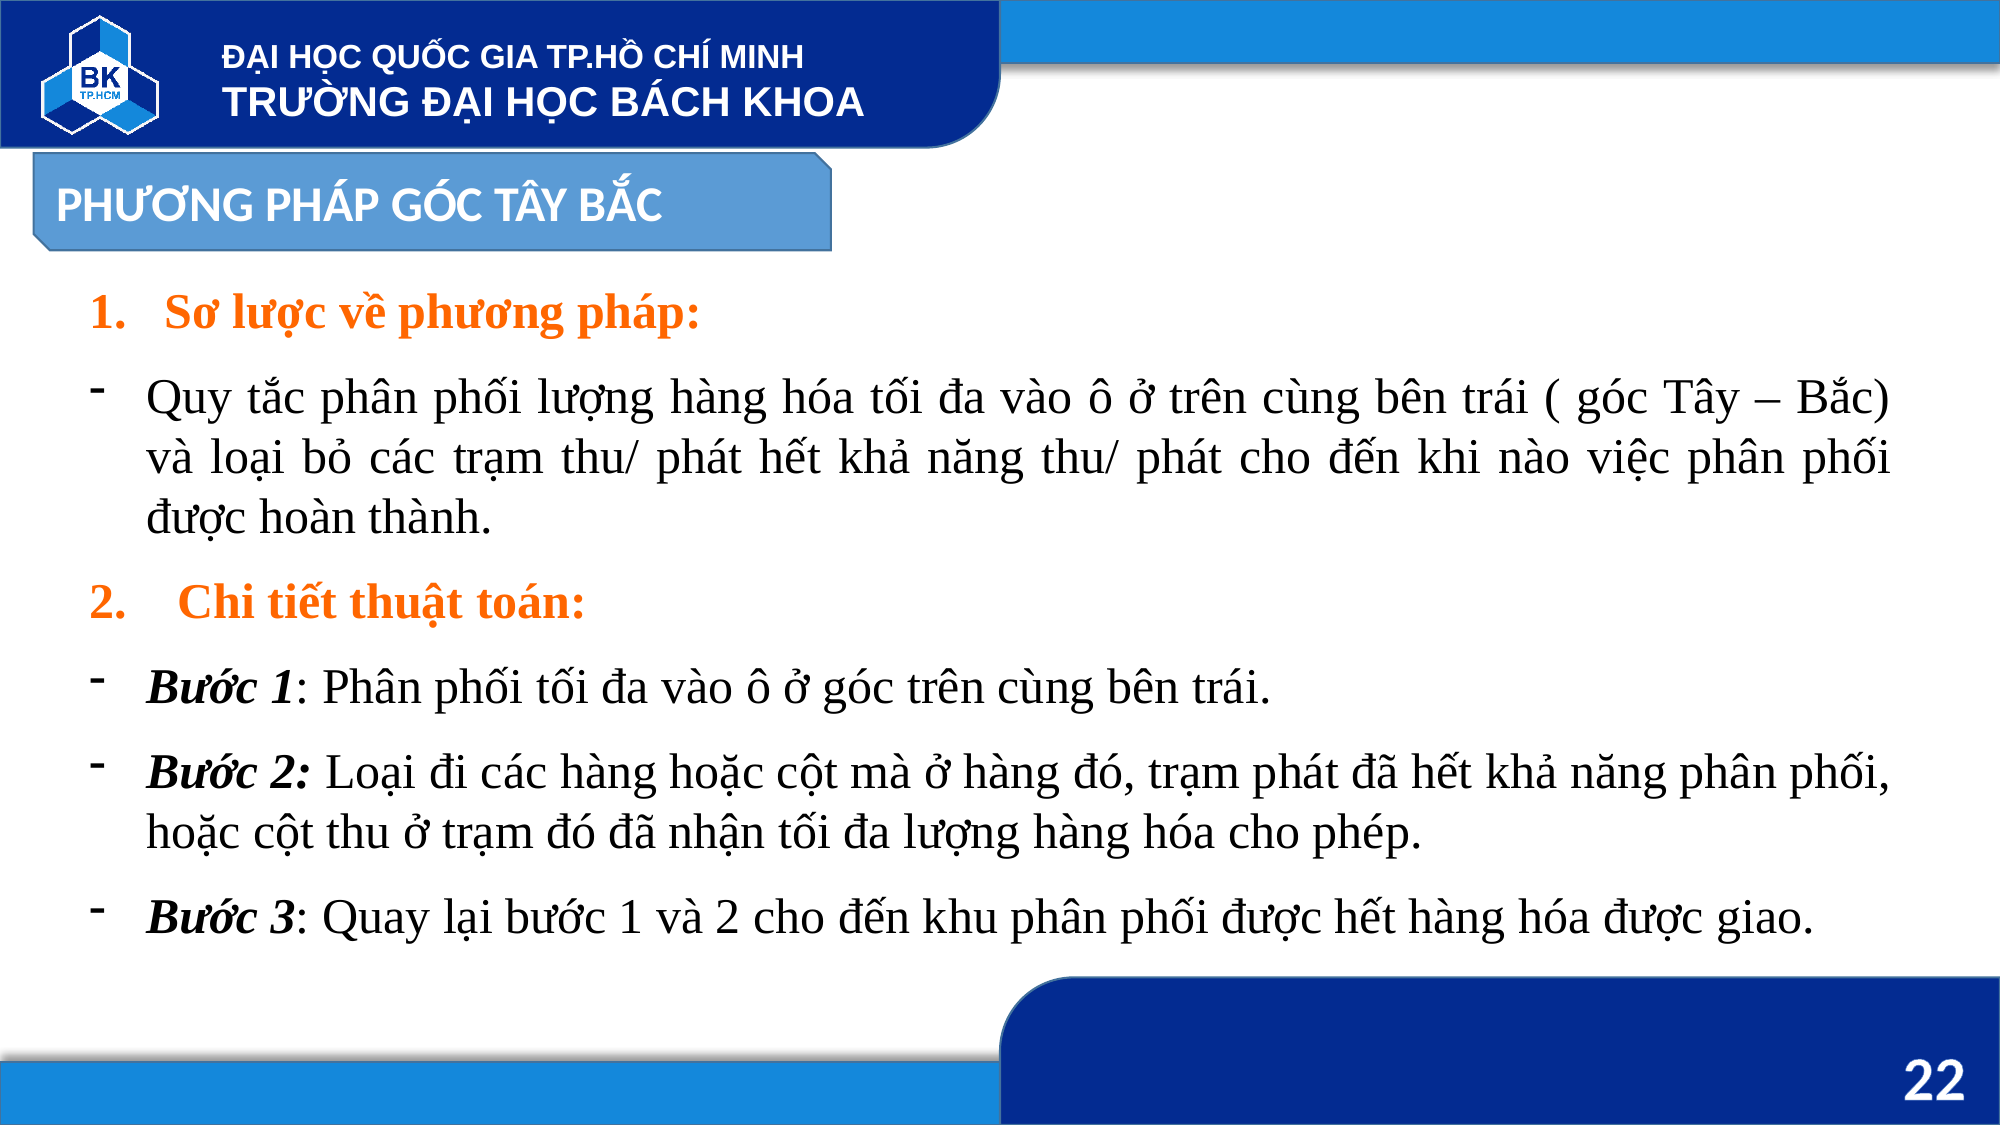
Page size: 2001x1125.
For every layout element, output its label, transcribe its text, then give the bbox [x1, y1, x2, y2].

text_box [0, 1061, 998, 1125]
text_box [205, 0, 1002, 149]
text_box ĐẠI HỌC QUỐC GIA TP.HỒ CHÍ MINH TRƯỜNG ĐẠI HỌC BÁCH KHOA [207, 27, 881, 133]
text_box PHƯƠNG PHÁP GÓC TÂY BẮC [32, 152, 832, 252]
text_box [998, 976, 2000, 1125]
text_box [1002, 0, 2000, 64]
picture [0, 0, 205, 167]
text_box 22 [1868, 1030, 2000, 1120]
text_box Sơ lược về phương pháp: Quy tắc phân phối lượng hàng hóa tối đa vào ô ở trên cùng bên trái ( góc Tây – Bắc) và loại bỏ các trạm thu/ phát hết khả năng thu/ phát cho đến khi nào việc phân phối được hoàn thành. 2. Chi tiết thuật toán: Bước 1: Phân phối tối đa vào ô ở góc trên cùng bên trái. Bước 2: Loại đi các hàng hoặc cột mà ở hàng đó, trạm phát đã hết khả năng phân phối, hoặc cột thu ở trạm đó đã nhận tối đa lượng hàng hóa cho phép. Bước 3: Quay lại bước 1 và 2 cho đến khu phân phối được hết hàng hóa được giao. [0, 271, 1908, 952]
